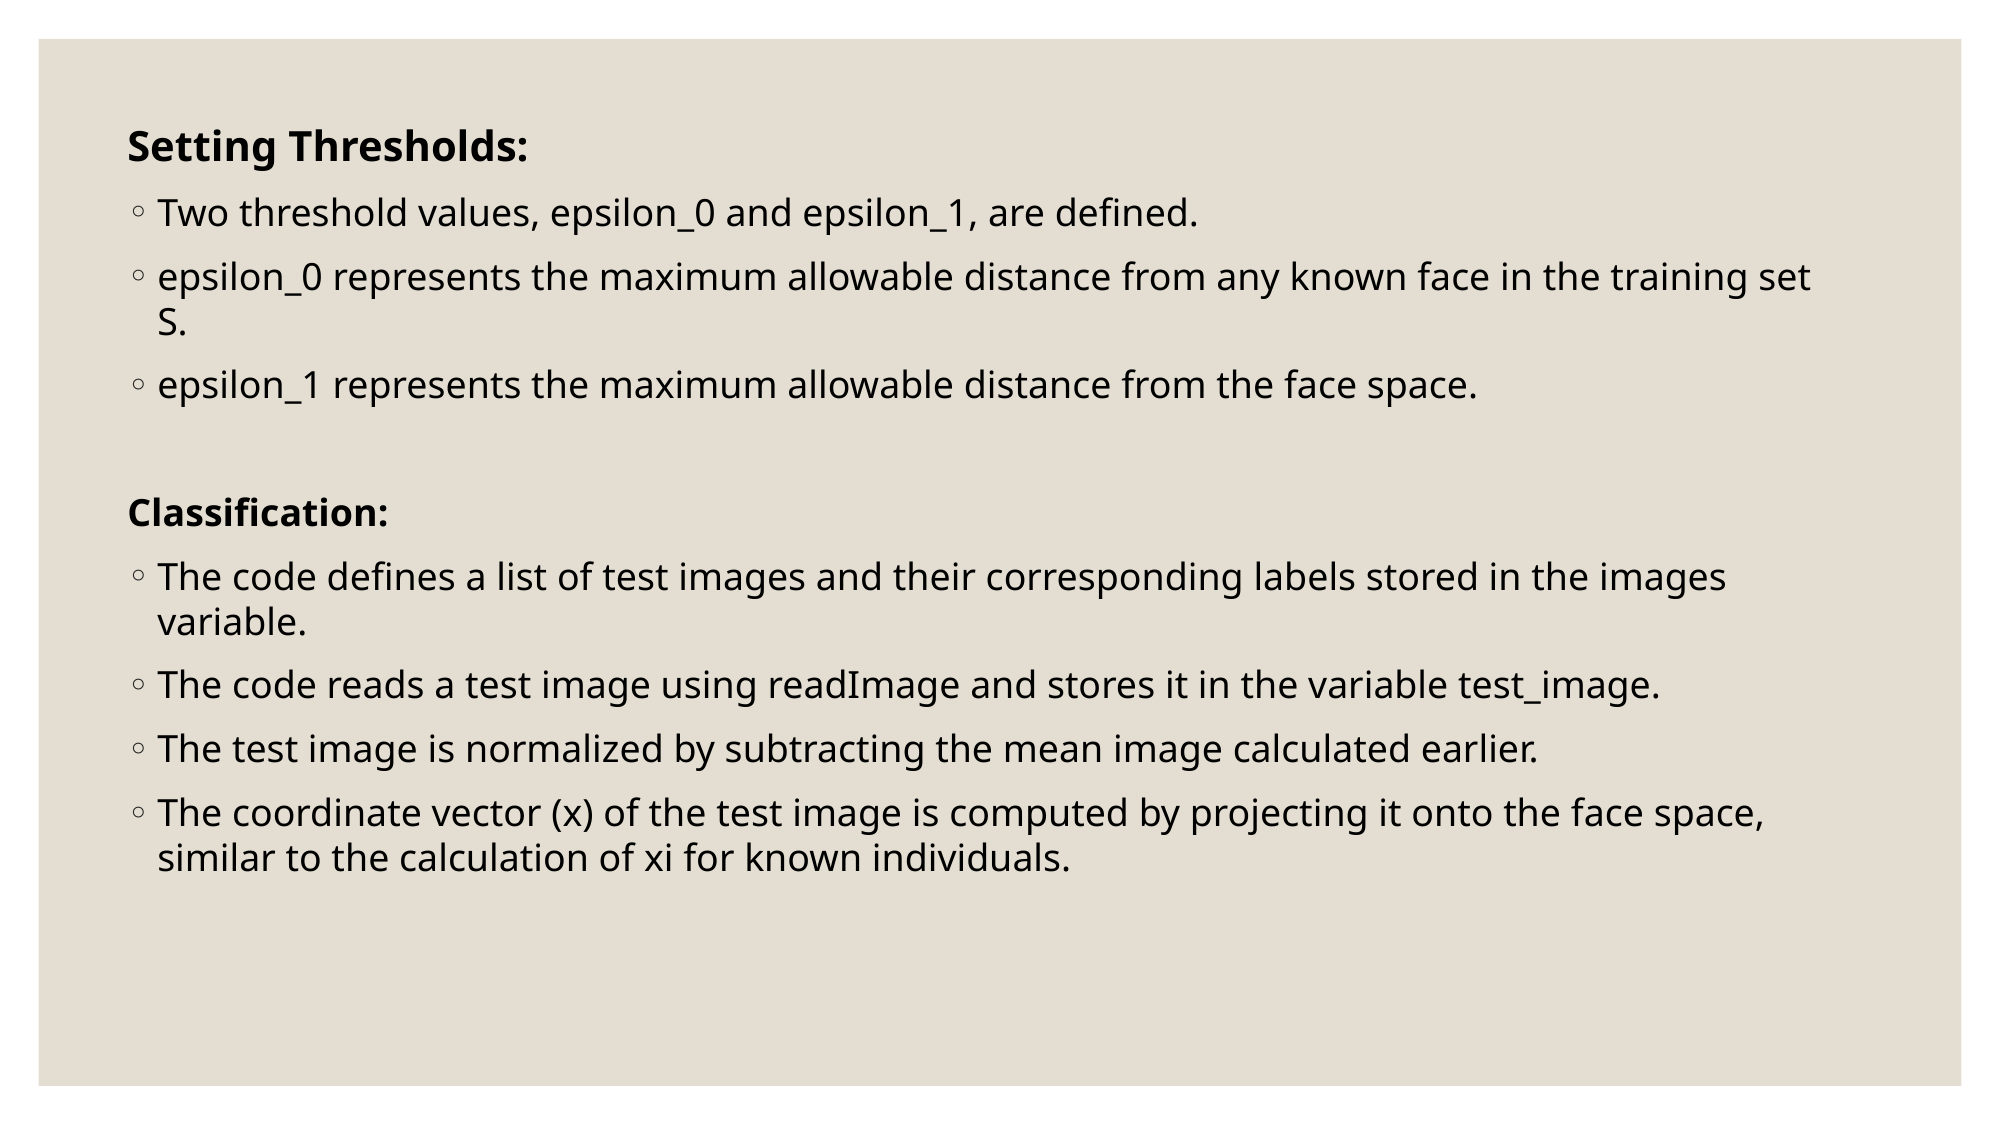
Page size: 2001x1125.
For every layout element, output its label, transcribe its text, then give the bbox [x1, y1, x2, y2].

list Setting Thresholds: Two threshold values, epsilon_0 and epsilon_1, are defined. epsilon_0 represents the maximum allowable distance from any known face in the training set S. epsilon_1 represents the maximum allowable distance from the face space. Classification: The code defines a list of test images and their corresponding labels stored in the images variable. The code reads a test image using readImage and stores it in the variable test_image. The test image is normalized by subtracting the mean image calculated earlier. The coordinate vector (x) of the test image is computed by projecting it onto the face space, similar to the calculation of xi for known individuals. [112, 112, 1830, 928]
